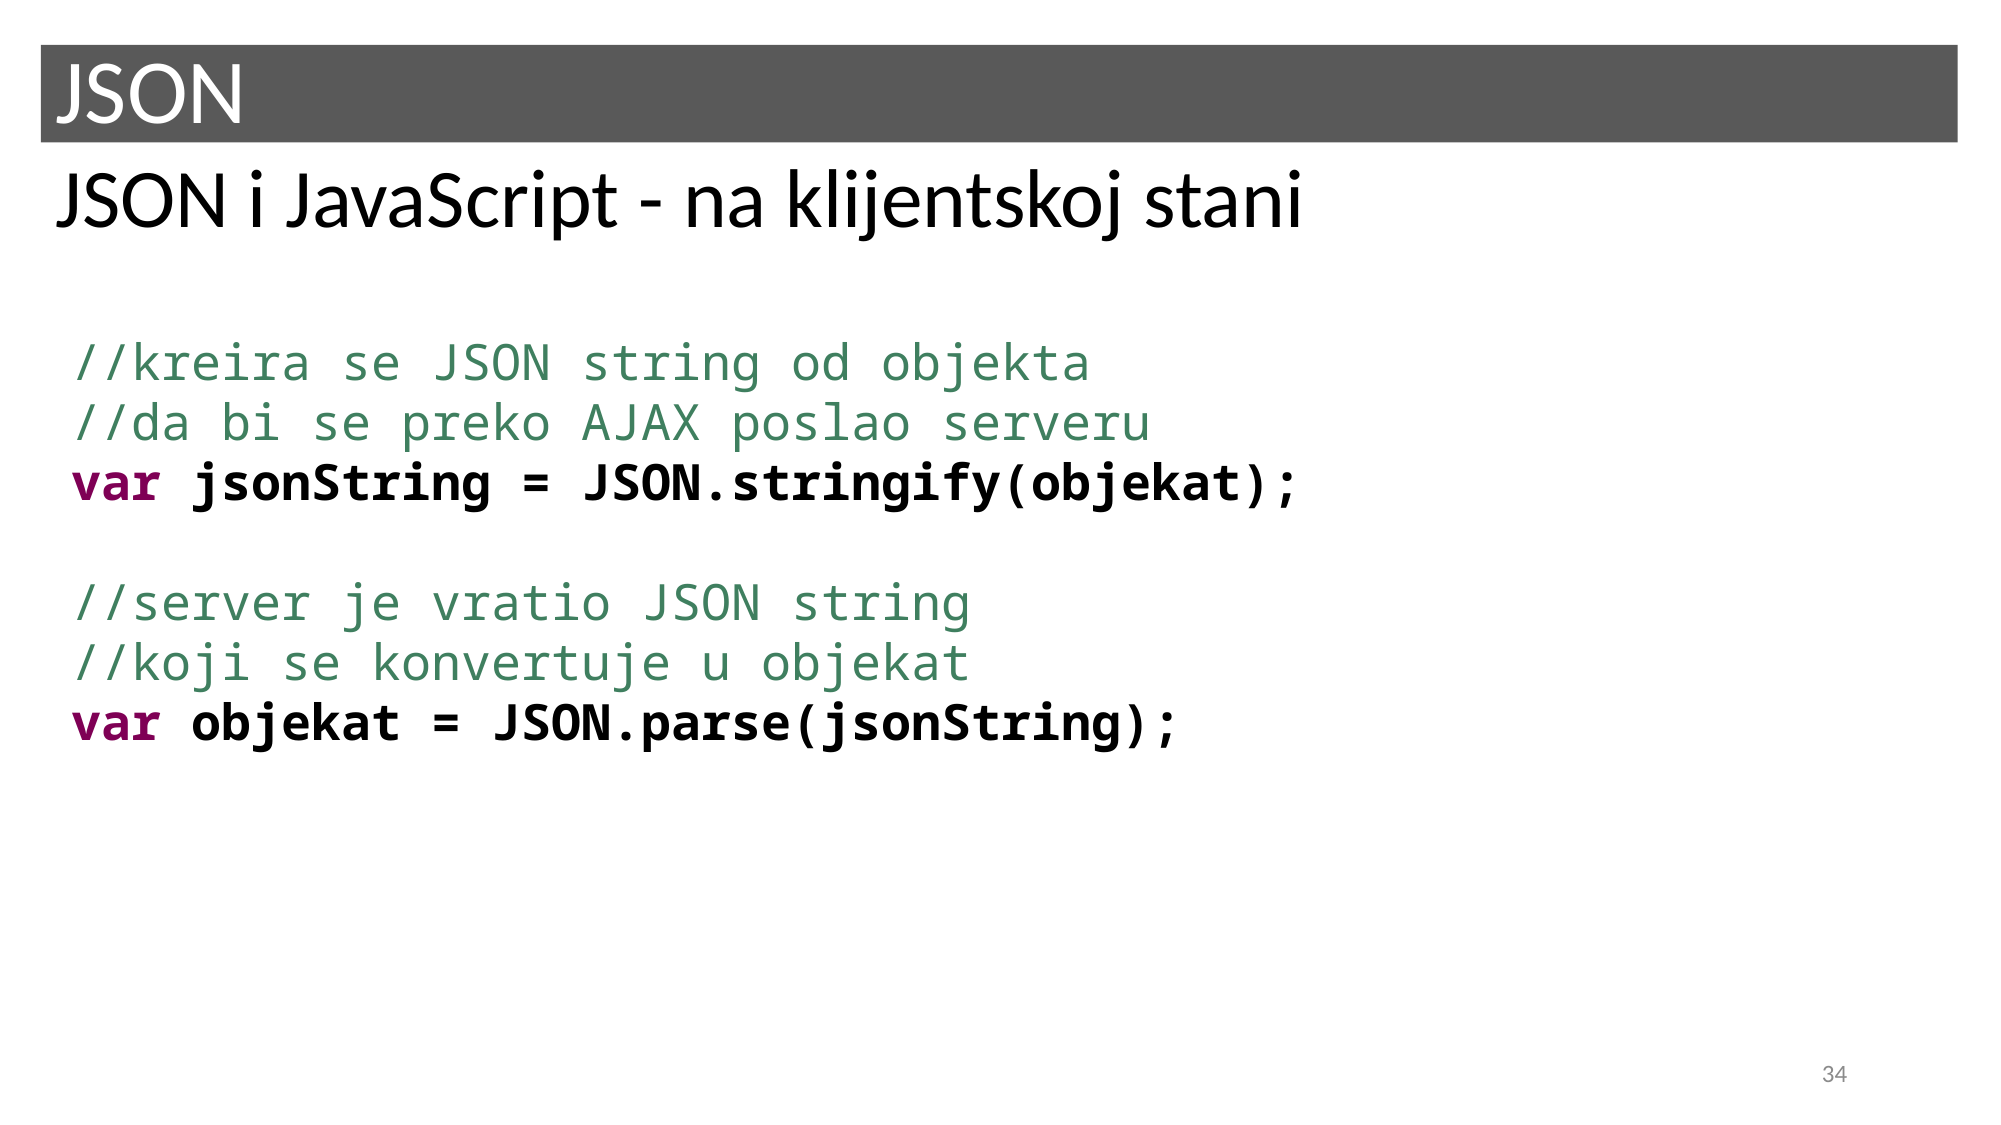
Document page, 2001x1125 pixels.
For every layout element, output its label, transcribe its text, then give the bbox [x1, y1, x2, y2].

title JSON [40, 44, 1958, 143]
text_box JSON i JavaScript - na klijentskoj stani [40, 157, 1958, 244]
text_box //kreira se JSON string od objekta //da bi se preko AJAX poslao serveru var jsonString = JSON.stringify(objekat); //server je vratio JSON string //koji se konvertuje u objekat var objekat = JSON.parse(jsonString); [56, 322, 1958, 758]
slide_number 34 [1412, 1042, 1863, 1103]
